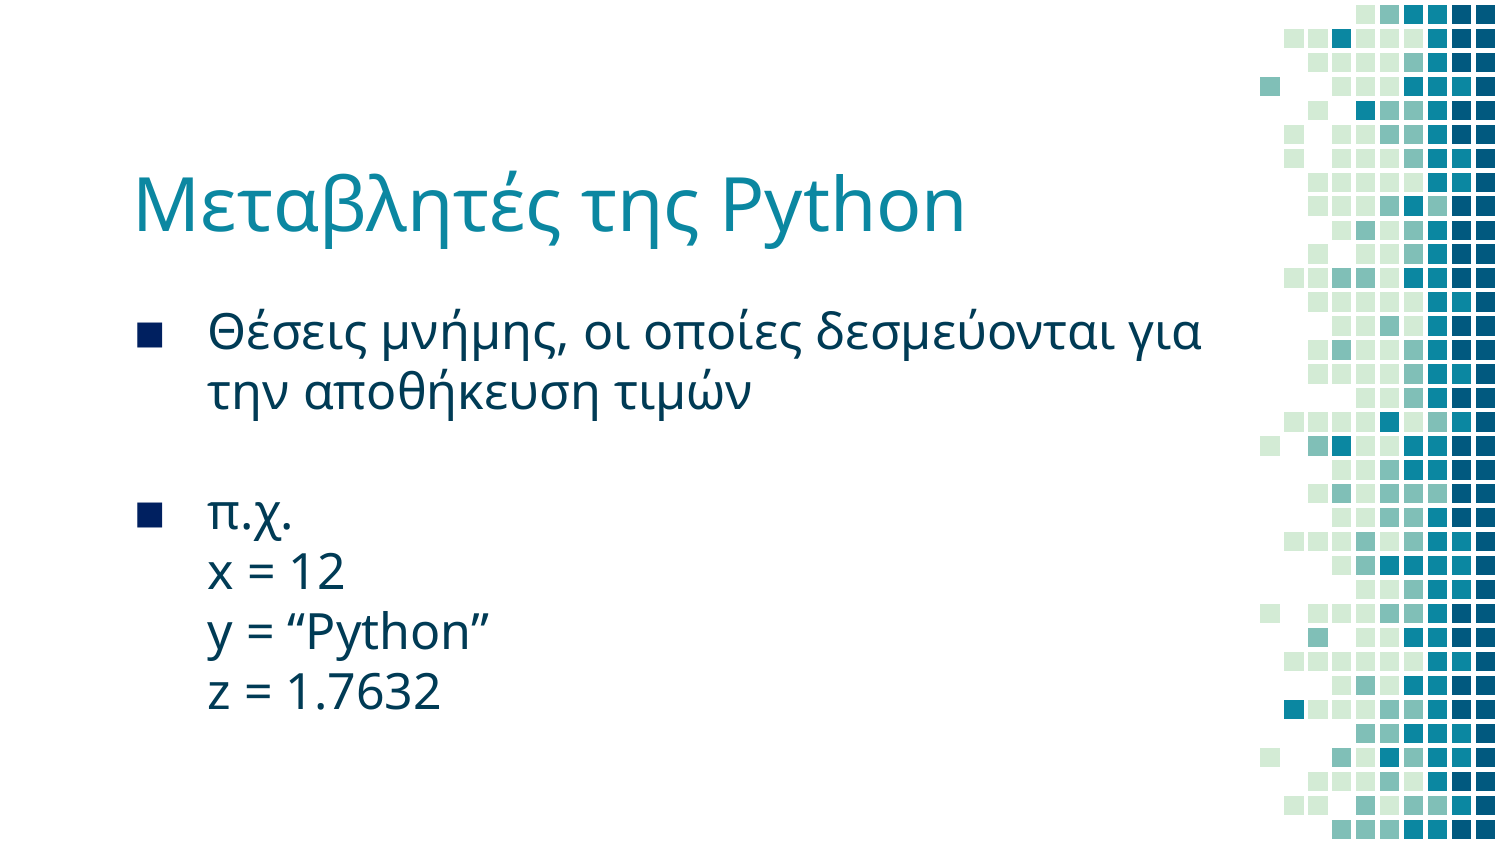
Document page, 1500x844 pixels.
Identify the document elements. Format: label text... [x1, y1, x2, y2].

list Θέσεις μνήμης, οι οποίες δεσμεύονται για την αποθήκευση τιμών π.χ. x = 12 y = “Python” z = 1.7632 [117, 284, 1227, 774]
title Μεταβλητές της Python [117, 121, 1227, 262]
